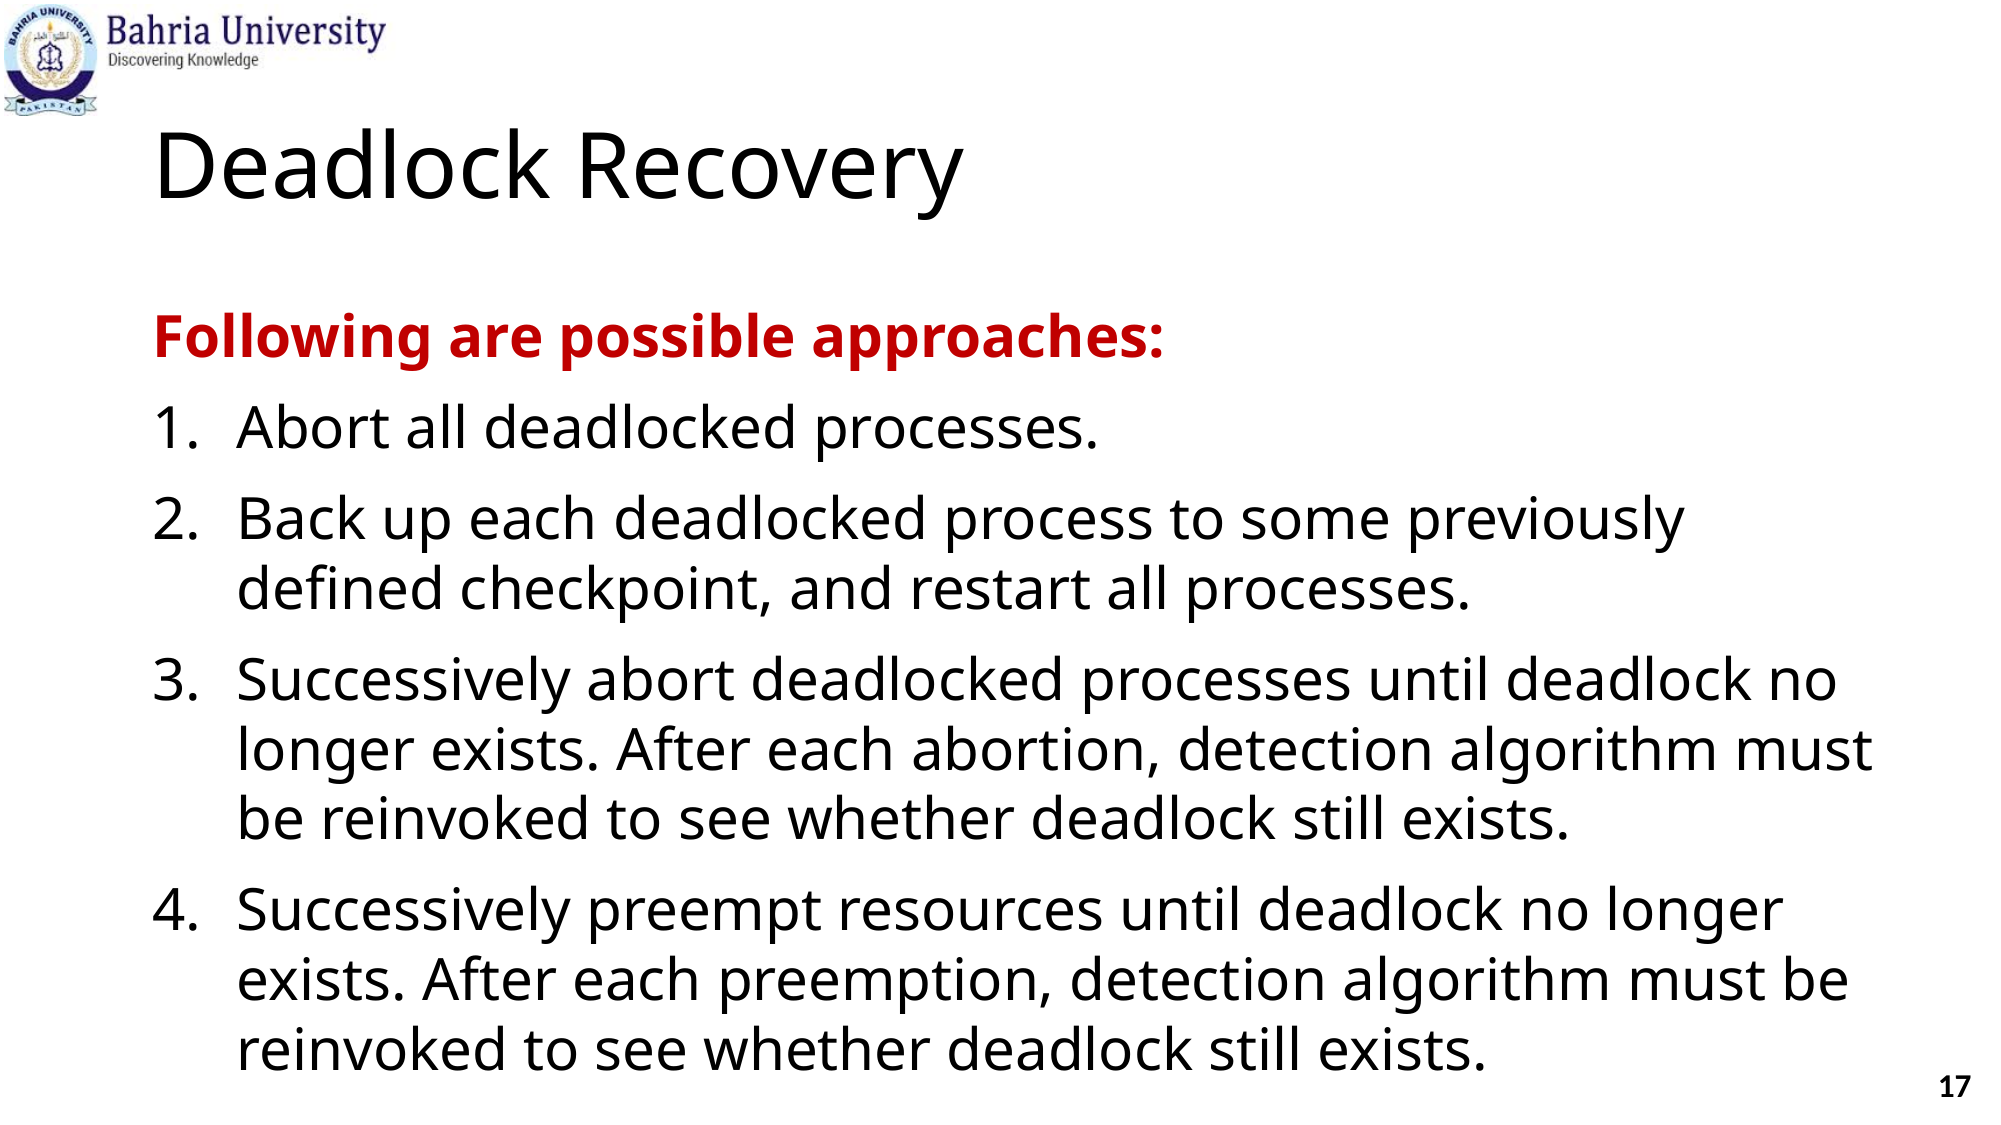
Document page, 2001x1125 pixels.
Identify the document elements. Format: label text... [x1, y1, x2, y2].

title Deadlock Recovery [137, 59, 1863, 278]
list Following are possible approaches: Abort all deadlocked processes. Back up each deadlocked process to some previously defined checkpoint, and restart all processes. Successively abort deadlocked processes until deadlock no longer exists. After each abortion, detection algorithm must be reinvoked to see whether deadlock still exists. Successively preempt resources until deadlock no longer exists. After each preemption, detection algorithm must be reinvoked to see whether deadlock still exists. [137, 299, 1889, 1115]
picture [4, 4, 400, 116]
slide_number 17 [1536, 1054, 1987, 1115]
